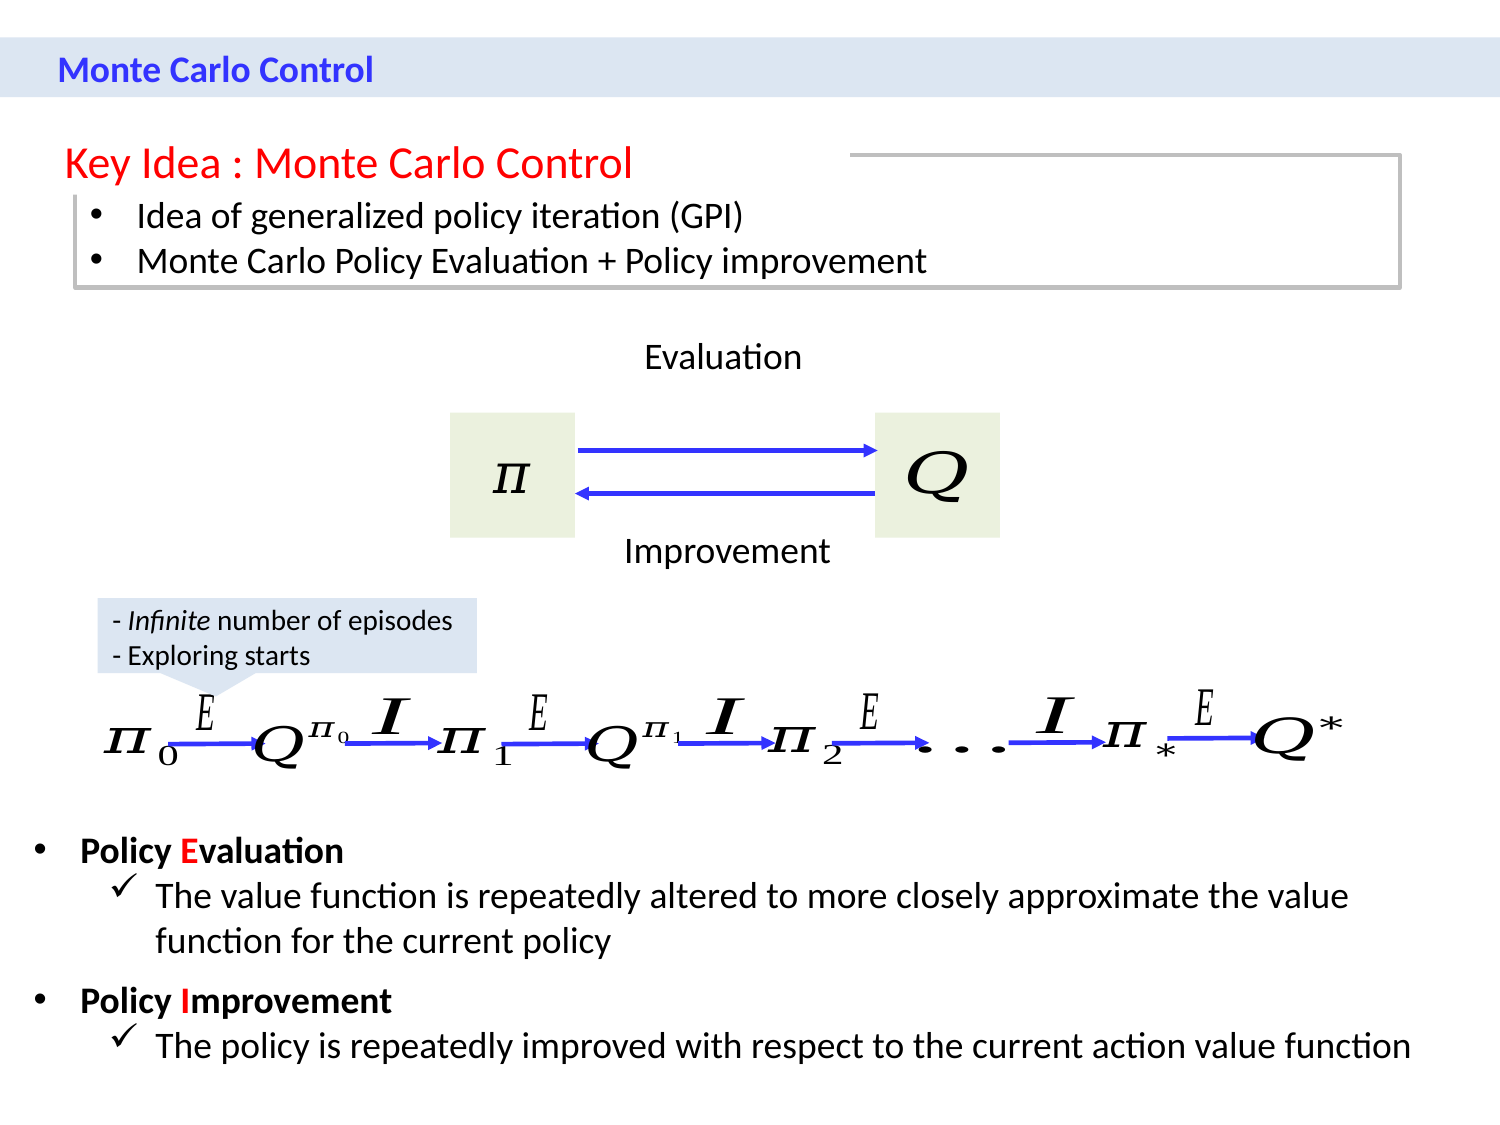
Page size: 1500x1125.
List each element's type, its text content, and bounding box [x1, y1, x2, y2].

text_box [448, 410, 577, 540]
text_box [873, 410, 1002, 540]
text_box Idea of generalized policy iteration (GPI) Monte Carlo Policy Evaluation + Policy improvement [73, 153, 1402, 290]
text_box Key Idea : Monte Carlo Control [50, 125, 850, 195]
text_box Monte Carlo Control [0, 37, 1500, 98]
text_box - Infinite number of episodes - Exploring starts [95, 596, 479, 699]
